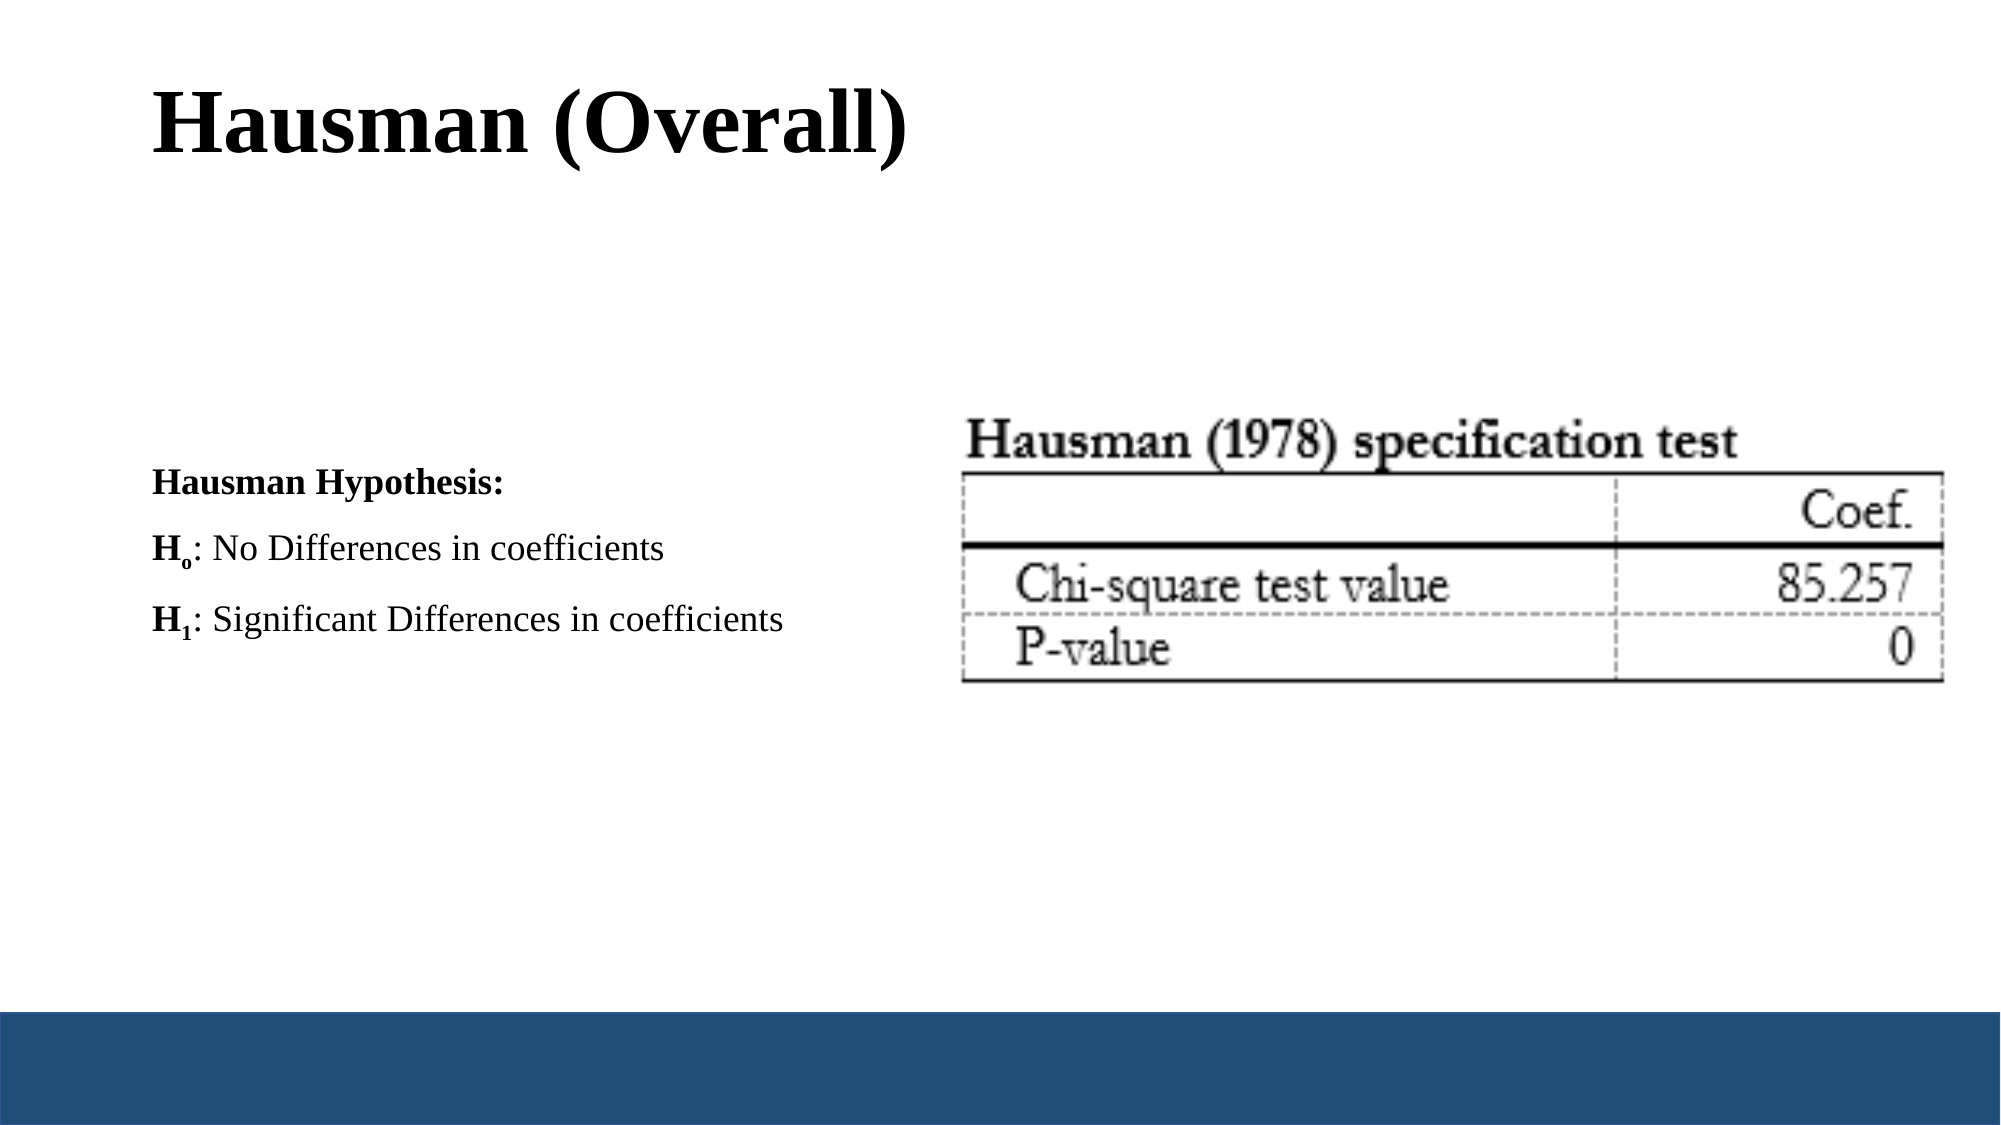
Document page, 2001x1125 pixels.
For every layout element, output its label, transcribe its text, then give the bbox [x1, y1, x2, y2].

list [936, 385, 2000, 740]
title Hausman (Overall) [137, 59, 1863, 186]
text_box Hausman Hypothesis: Ho: No Differences in coefficients H1: Significant Differences in coefficients [137, 446, 936, 714]
